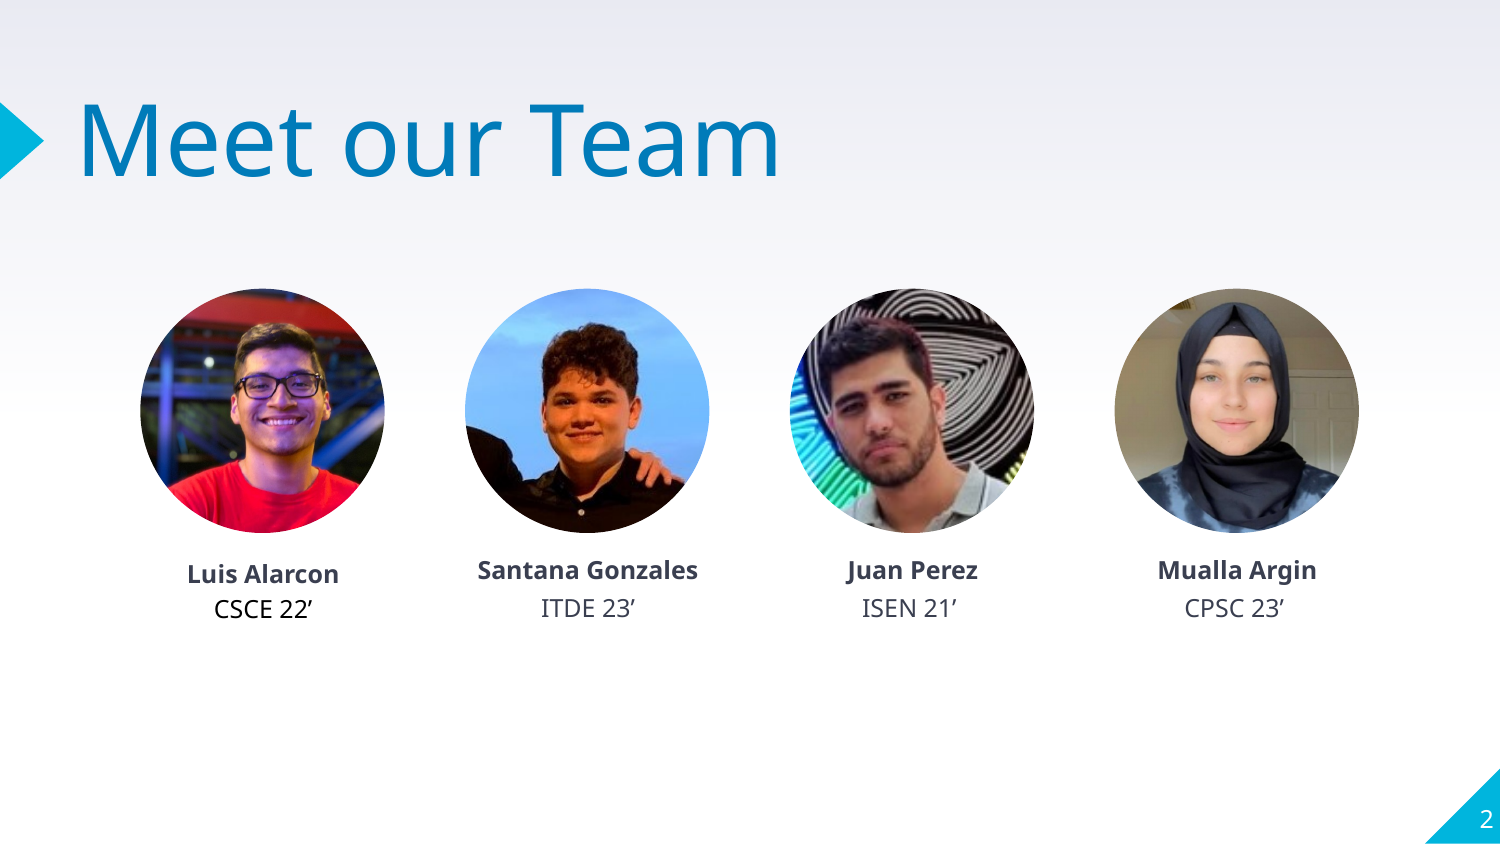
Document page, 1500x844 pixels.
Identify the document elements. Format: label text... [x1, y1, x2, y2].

picture [464, 288, 710, 534]
picture [789, 288, 1035, 534]
text_box Luis Alarcon CSCE 22’ [141, 554, 386, 675]
picture [140, 288, 385, 534]
slide_number ‹#› [1418, 760, 1494, 838]
picture [1114, 288, 1360, 534]
text_box Mualla Argin CPSC 23’ [1115, 554, 1360, 675]
text_box Juan Perez ISEN 21’ [790, 554, 1035, 675]
text_box Santana Gonzales ITDE 23’ [465, 554, 711, 675]
title Meet our Team [75, 99, 1001, 277]
